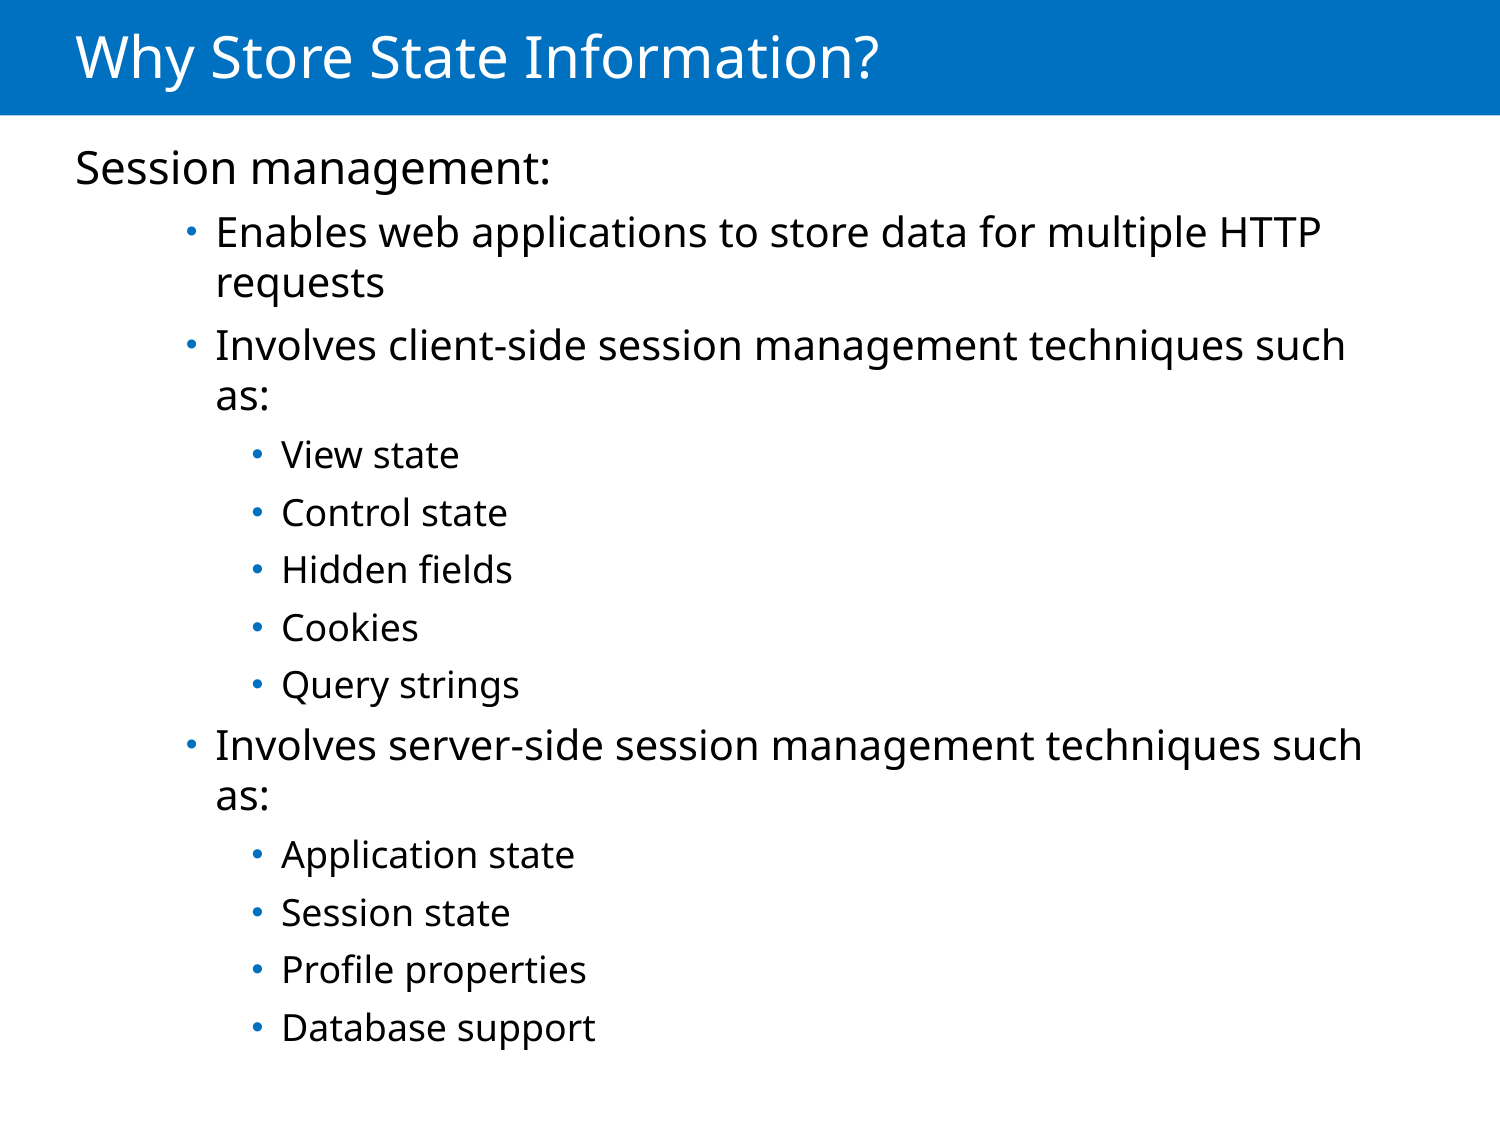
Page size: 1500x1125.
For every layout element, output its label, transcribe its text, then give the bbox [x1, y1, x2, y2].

title Why Store State Information? [75, 0, 1351, 122]
text_box Session management: Enables web applications to store data for multiple HTTP requests Involves client-side session management techniques such as: View state Control state Hidden fields Cookies Query strings Involves server-side session management techniques such as: Application state Session state Profile properties Database support [75, 138, 1408, 984]
